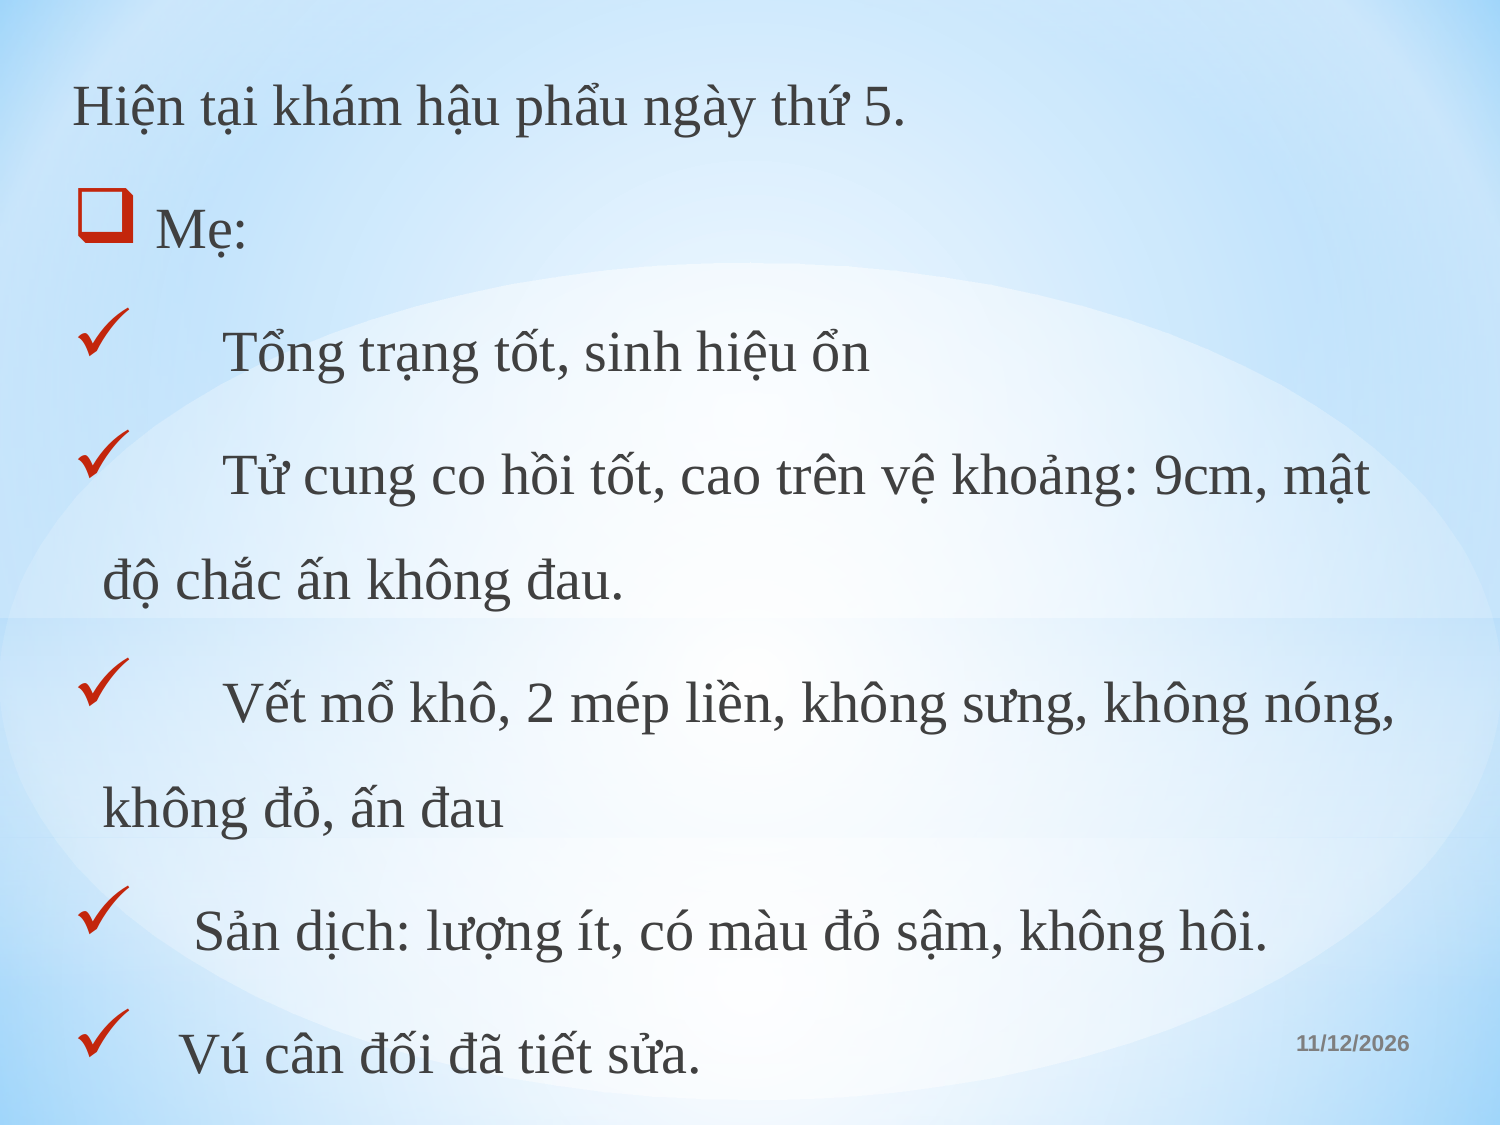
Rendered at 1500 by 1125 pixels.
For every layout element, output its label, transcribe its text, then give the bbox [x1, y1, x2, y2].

list Hiện tại khám hậu phẩu ngày thứ 5. Mẹ: Tổng trạng tốt, sinh hiệu ổn Tử cung co hồi tốt, cao trên vệ khoảng: 9cm, mật độ chắc ấn không đau. Vết mổ khô, 2 mép liền, không sưng, không nóng, không đỏ, ấn đau Sản dịch: lượng ít, có màu đỏ sậm, không hôi. Vú cân đối đã tiết sửa. [50, 24, 1450, 1085]
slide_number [1012, 1012, 1425, 1073]
